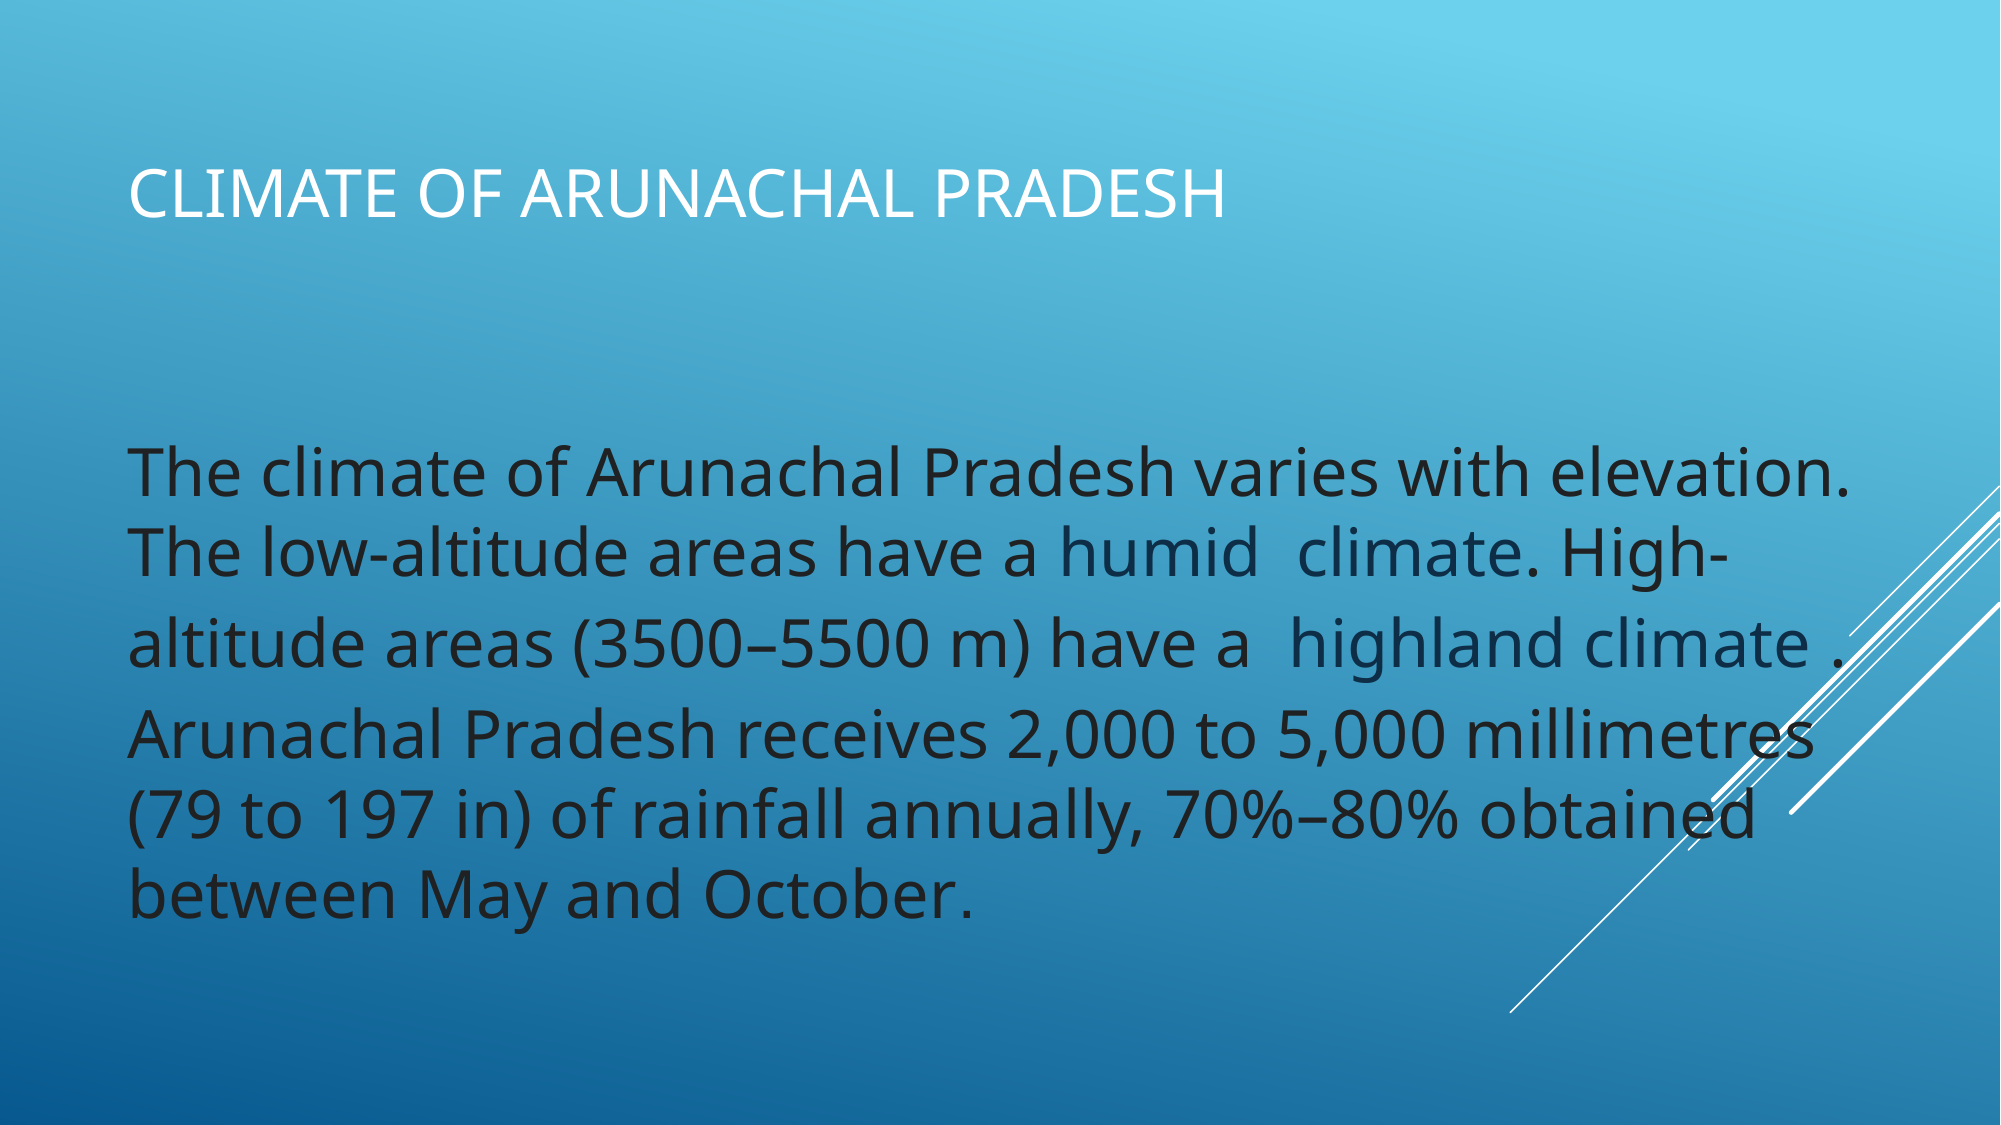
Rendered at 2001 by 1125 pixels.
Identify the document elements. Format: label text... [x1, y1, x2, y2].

title climate of arunachal pradesh [112, 112, 1763, 269]
list The climate of Arunachal Pradesh varies with elevation. The low-altitude areas have a humid climate. High-altitude areas (3500–5500 m) have a highland climate . Arunachal Pradesh receives 2,000 to 5,000 millimetres (79 to 197 in) of rainfall annually, 70%–80% obtained between May and October. [112, 269, 1917, 1093]
